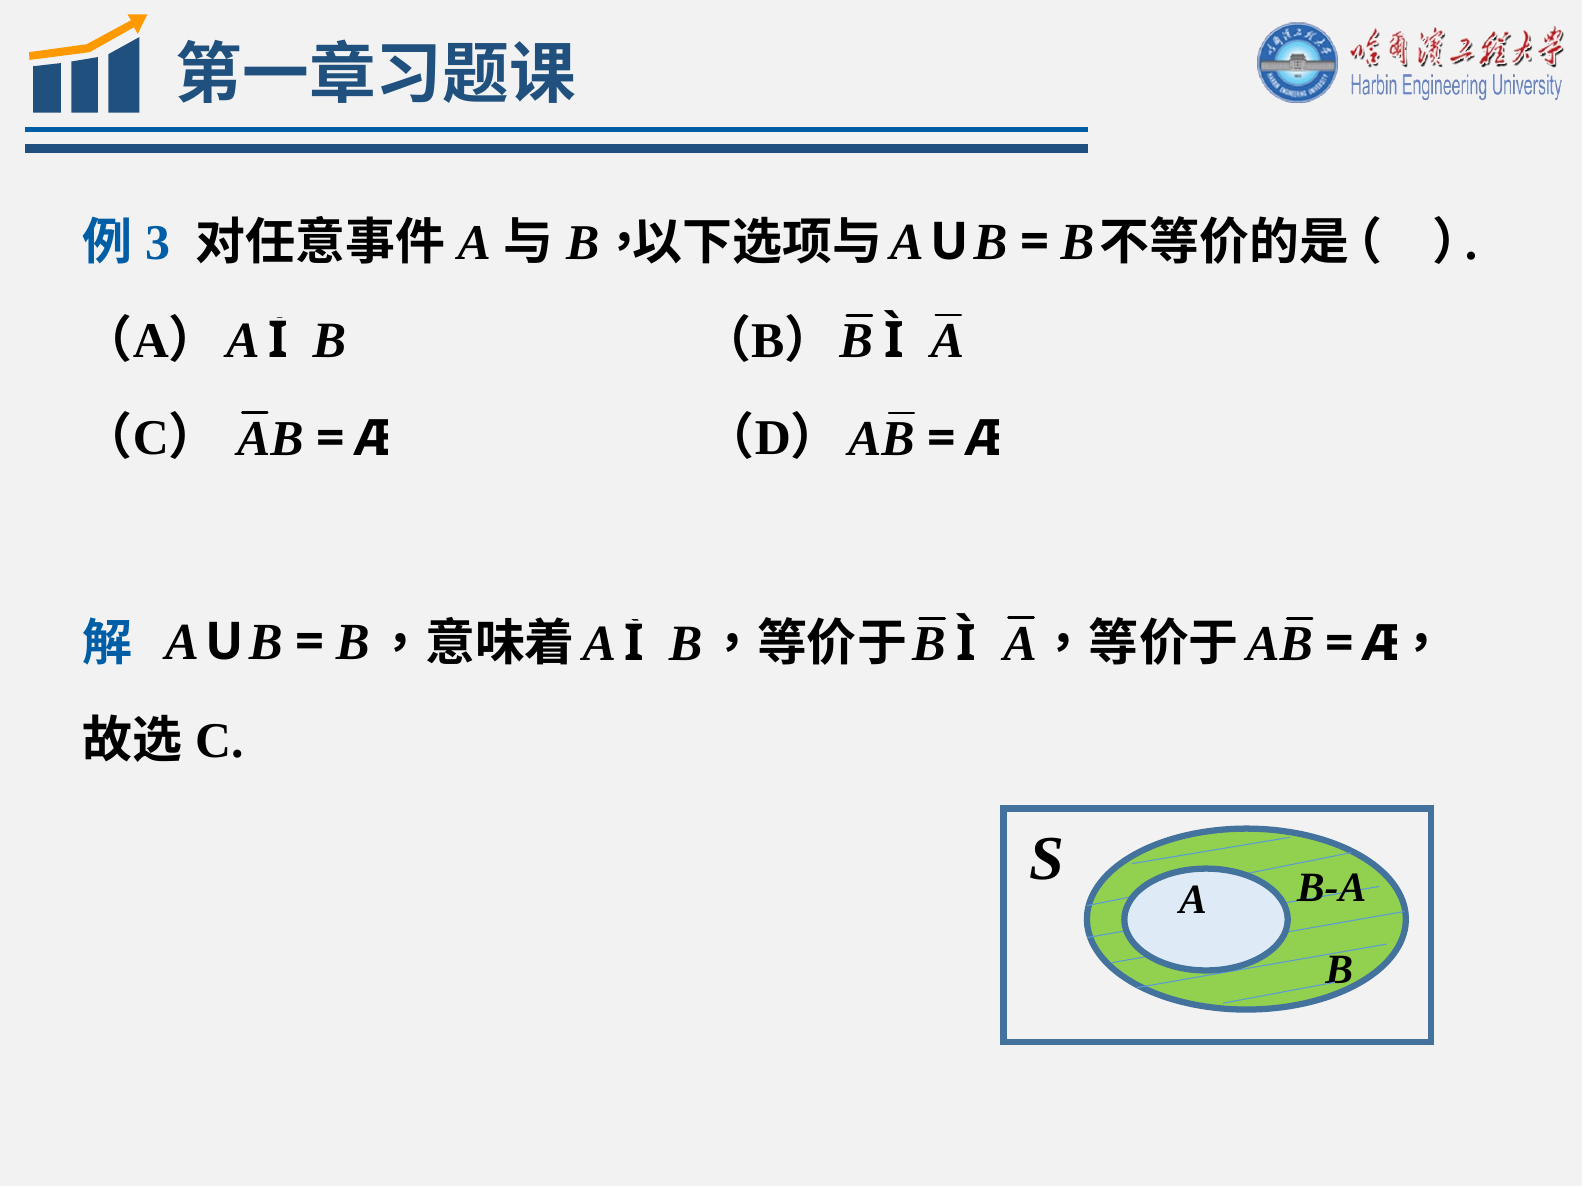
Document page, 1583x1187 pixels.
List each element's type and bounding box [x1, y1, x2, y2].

text_box [1003, 808, 1432, 1043]
text_box [82, 591, 1478, 916]
text_box [82, 191, 1478, 516]
picture [1251, 12, 1573, 108]
